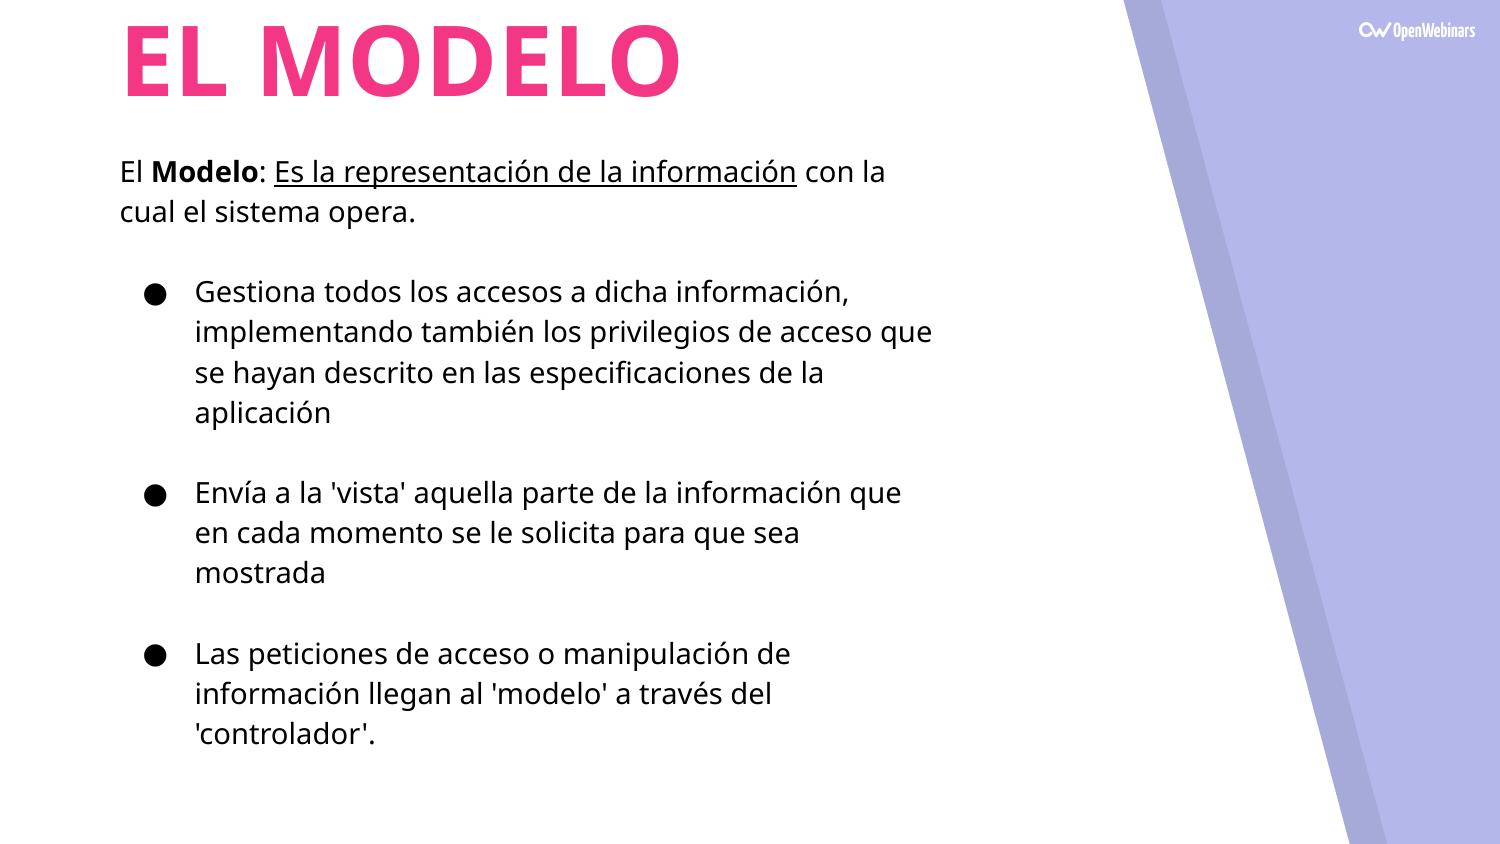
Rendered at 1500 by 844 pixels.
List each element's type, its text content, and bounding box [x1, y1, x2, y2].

title EL MODELO El Modelo: Es la representación de la información con la cual el sistema opera. Gestiona todos los accesos a dicha información, implementando también los privilegios de acceso que se hayan descrito en las especificaciones de la aplicación Envía a la 'vista' aquella parte de la información que en cada momento se le solicita para que sea mostrada Las peticiones de acceso o manipulación de información llegan al 'modelo' a través del 'controlador'. [104, 315, 952, 806]
picture [1359, 22, 1475, 41]
